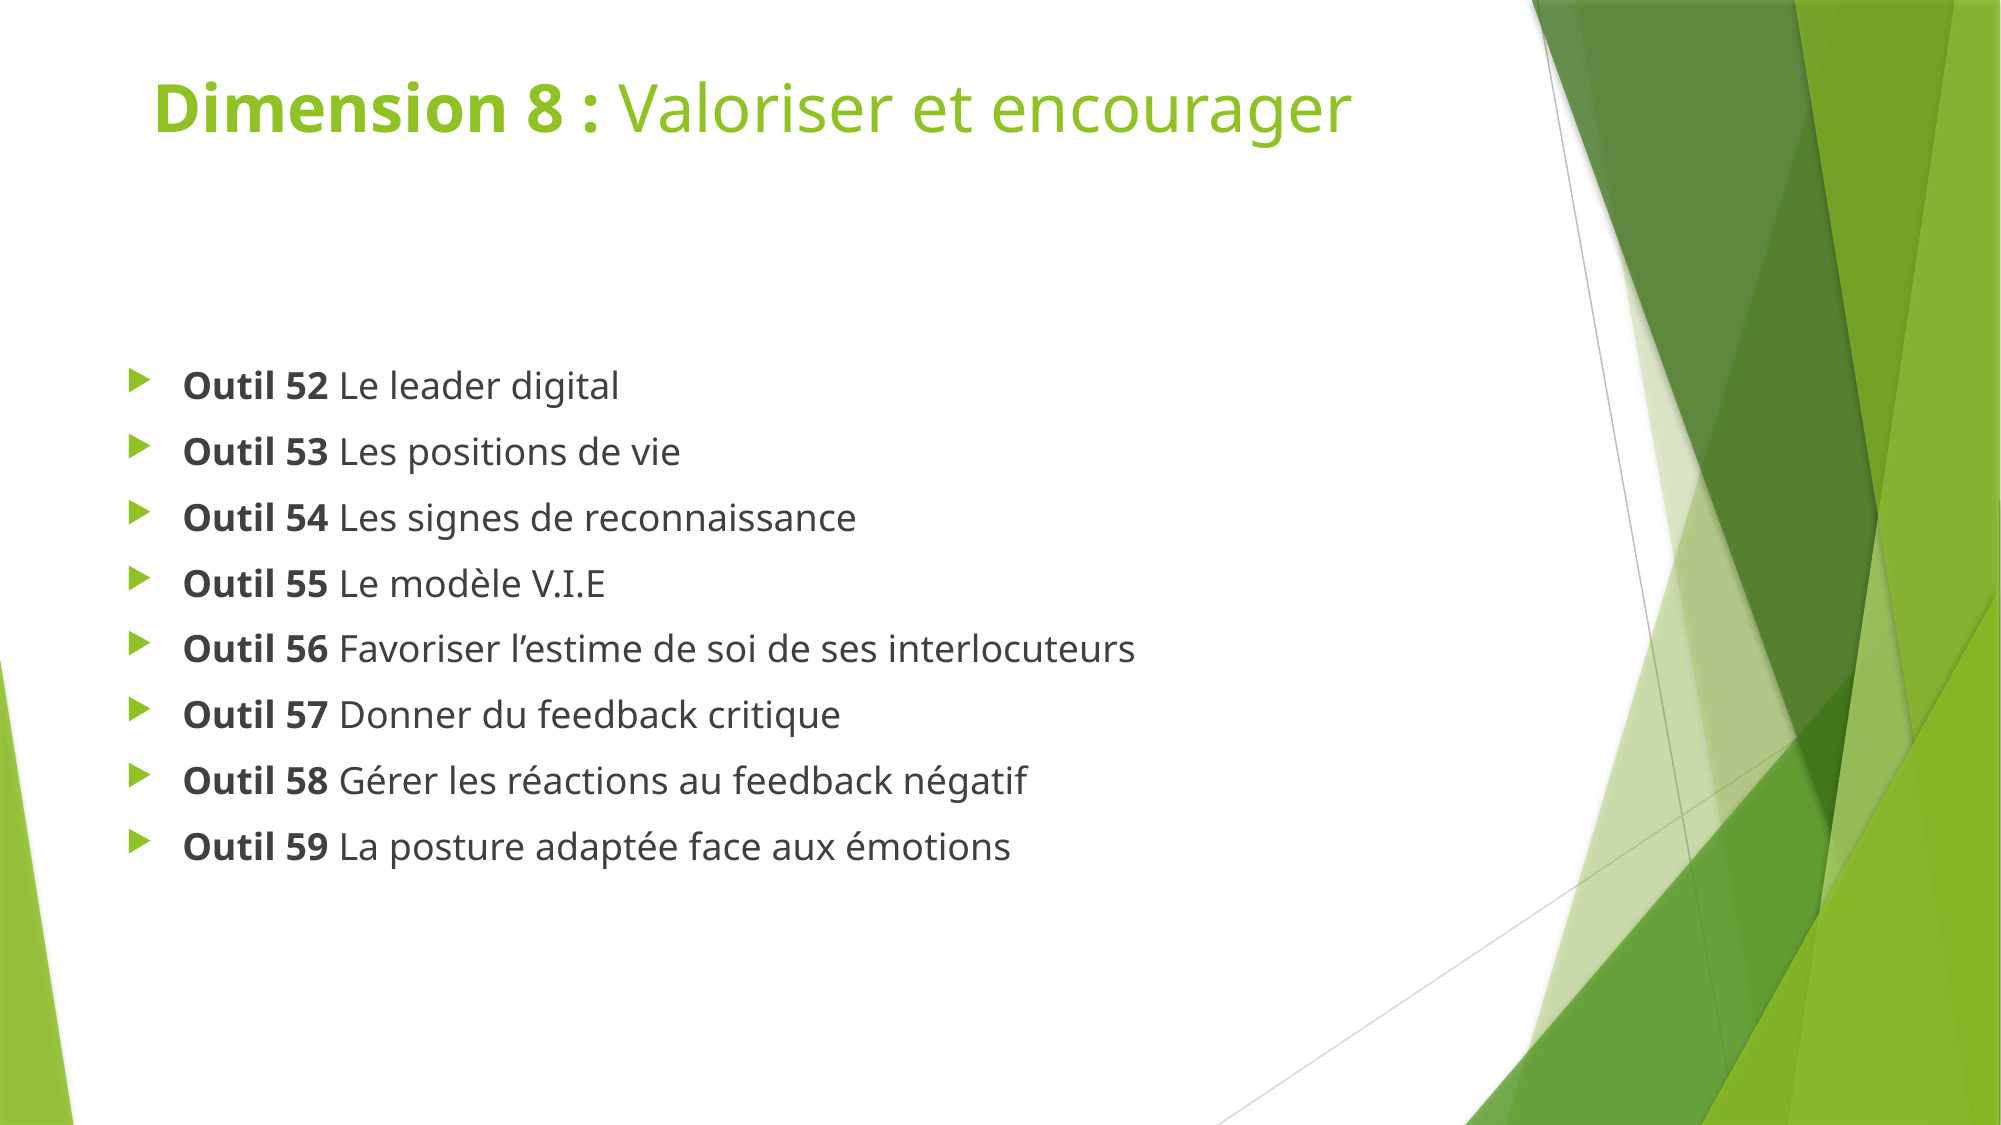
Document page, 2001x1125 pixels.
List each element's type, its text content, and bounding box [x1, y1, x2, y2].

title Dimension 8 : Valoriser et encourager [137, 58, 1863, 199]
list Outil 52 Le leader digital Outil 53 Les positions de vie Outil 54 Les signes de reconnaissance Outil 55 Le modèle V.I.E Outil 56 Favoriser l’estime de soi de ses interlocuteurs Outil 57 Donner du feedback critique Outil 58 Gérer les réactions au feedback négatif Outil 59 La posture adaptée face aux émotions [111, 354, 1522, 992]
